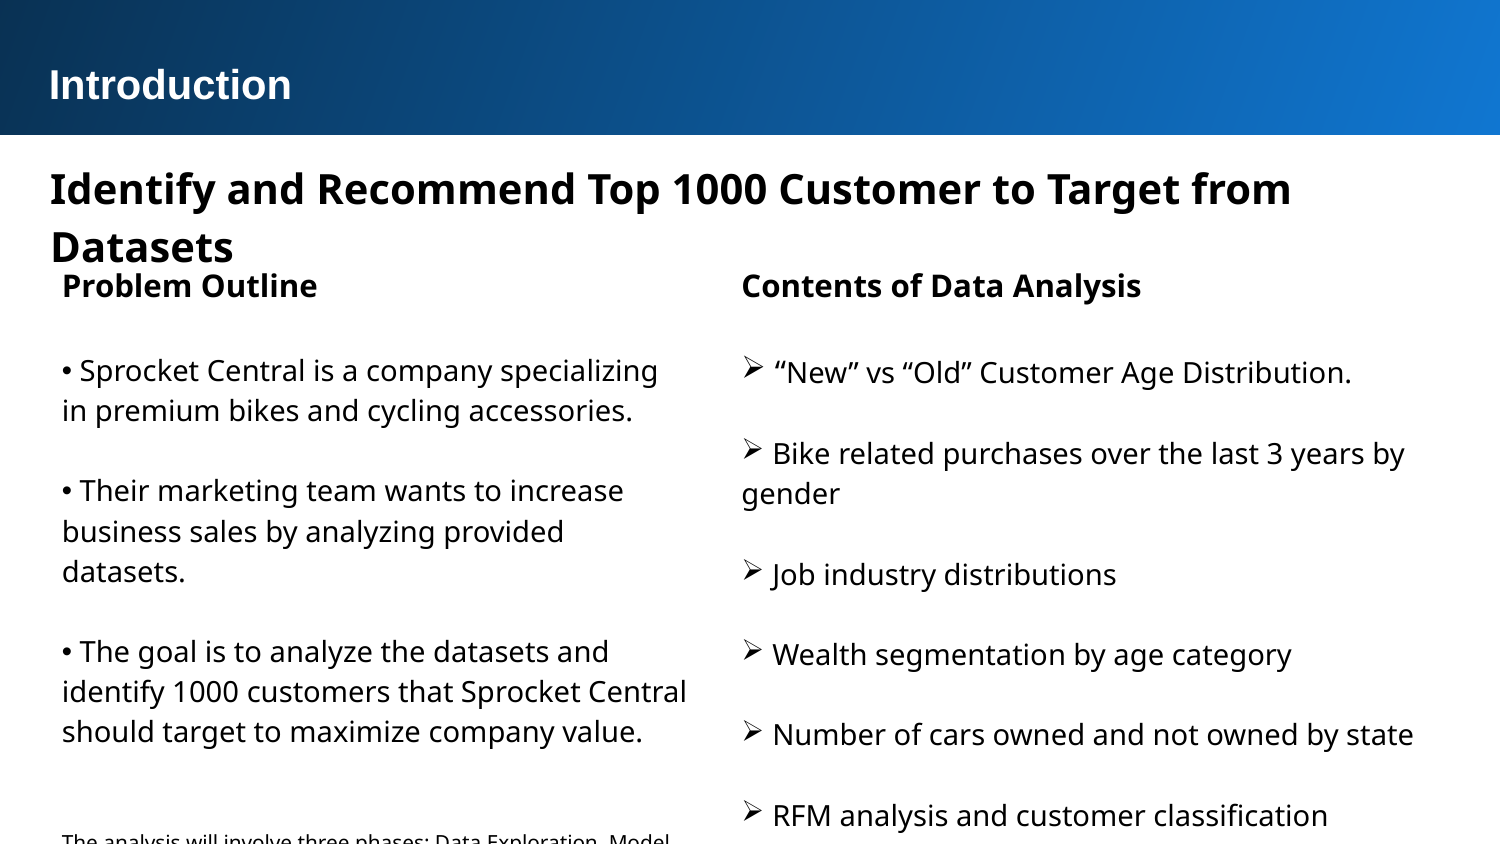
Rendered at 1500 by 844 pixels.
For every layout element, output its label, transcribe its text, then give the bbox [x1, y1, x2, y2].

text_box Introduction [33, 43, 1439, 124]
text_box Identify and Recommend Top 1000 Customer to Target from Datasets [35, 140, 1441, 286]
text_box Contents of Data Analysis “New” vs “Old” Customer Age Distribution. Bike related purchases over the last 3 years by gender Job industry distributions Wealth segmentation by age category Number of cars owned and not owned by state RFM analysis and customer classification [726, 246, 1500, 844]
text_box [0, 0, 1500, 135]
text_box Problem Outline Sprocket Central is a company specializing in premium bikes and cycling accessories. Their marketing team wants to increase business sales by analyzing provided datasets. The goal is to analyze the datasets and identify 1000 customers that Sprocket Central should target to maximize company value. The analysis will involve three phases: Data Exploration, Model Development, and Interpretation. [46, 246, 704, 844]
